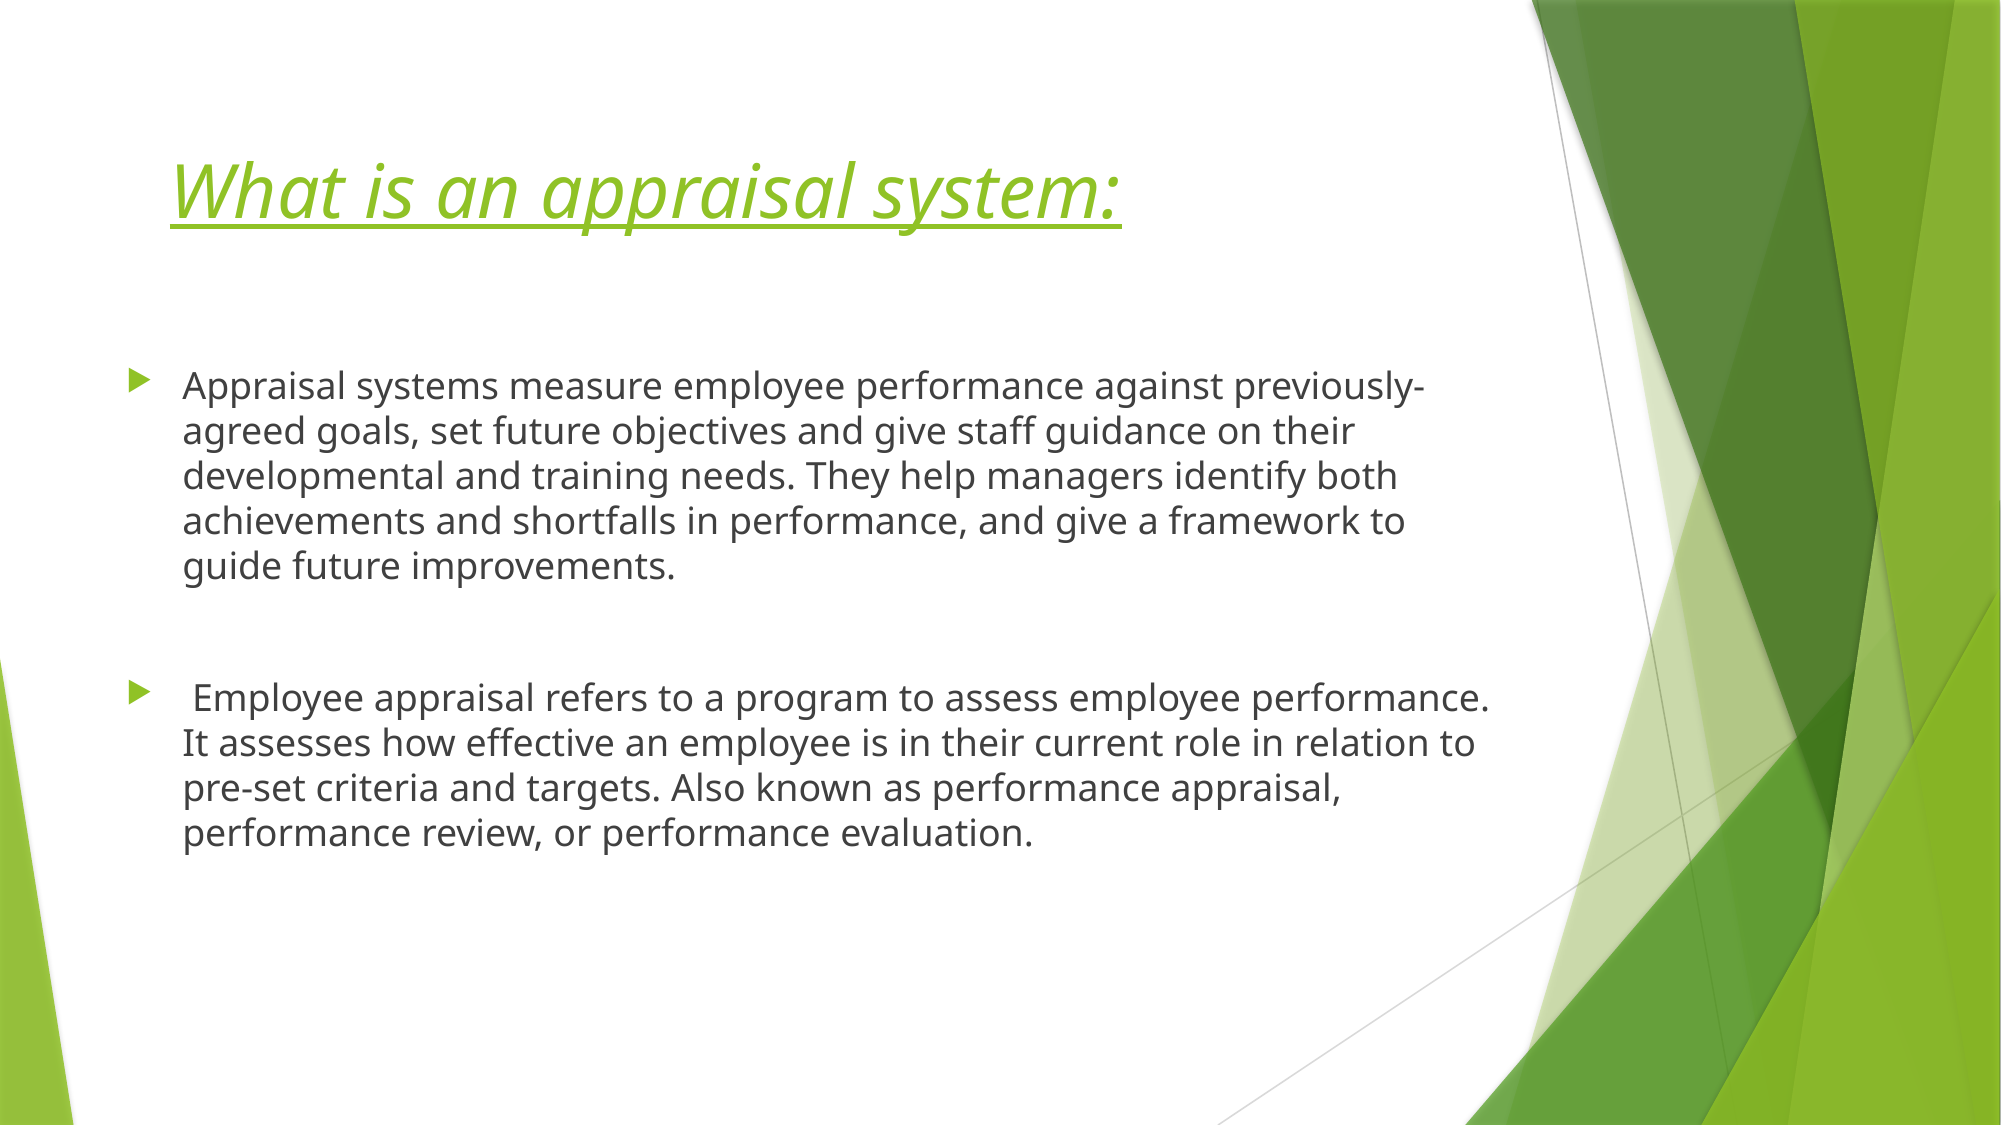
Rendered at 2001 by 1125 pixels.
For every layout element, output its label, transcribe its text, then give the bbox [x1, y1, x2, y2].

title What is an appraisal system: [154, 135, 1293, 287]
list Appraisal systems measure employee performance against previously-agreed goals, set future objectives and give staff guidance on their developmental and training needs. They help managers identify both achievements and shortfalls in performance, and give a framework to guide future improvements. Employee appraisal refers to a program to assess employee performance. It assesses how effective an employee is in their current role in relation to pre-set criteria and targets. Also known as performance appraisal, performance review, or performance evaluation. [111, 354, 1522, 992]
